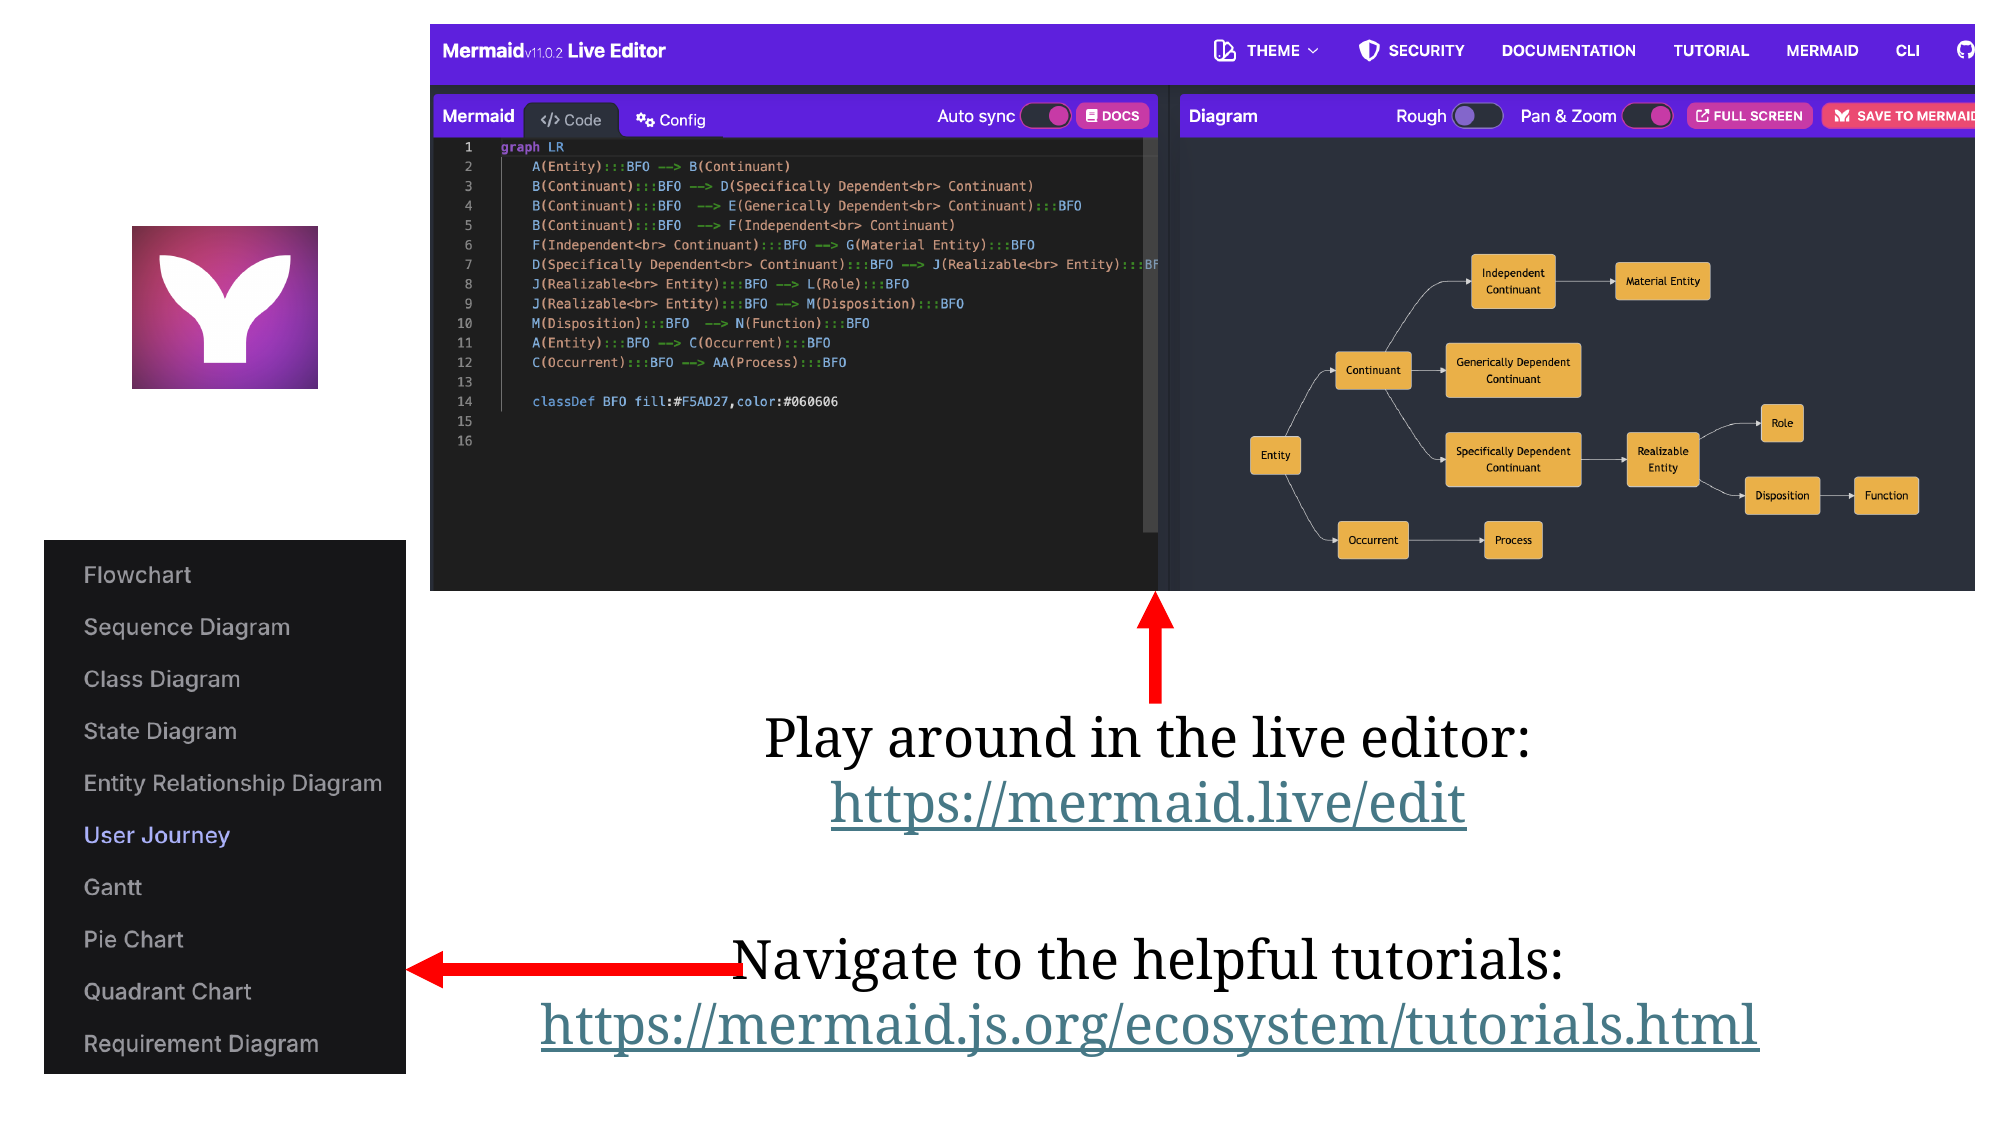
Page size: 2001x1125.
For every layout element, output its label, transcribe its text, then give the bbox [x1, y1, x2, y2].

picture [429, 24, 1976, 592]
picture [132, 226, 318, 390]
picture [43, 539, 406, 1075]
list Play around in the live editor: https://mermaid.live/edit Navigate to the helpful tutorials: https://mermaid.js.org/ecosystem/tutorials.html [516, 703, 1795, 1100]
